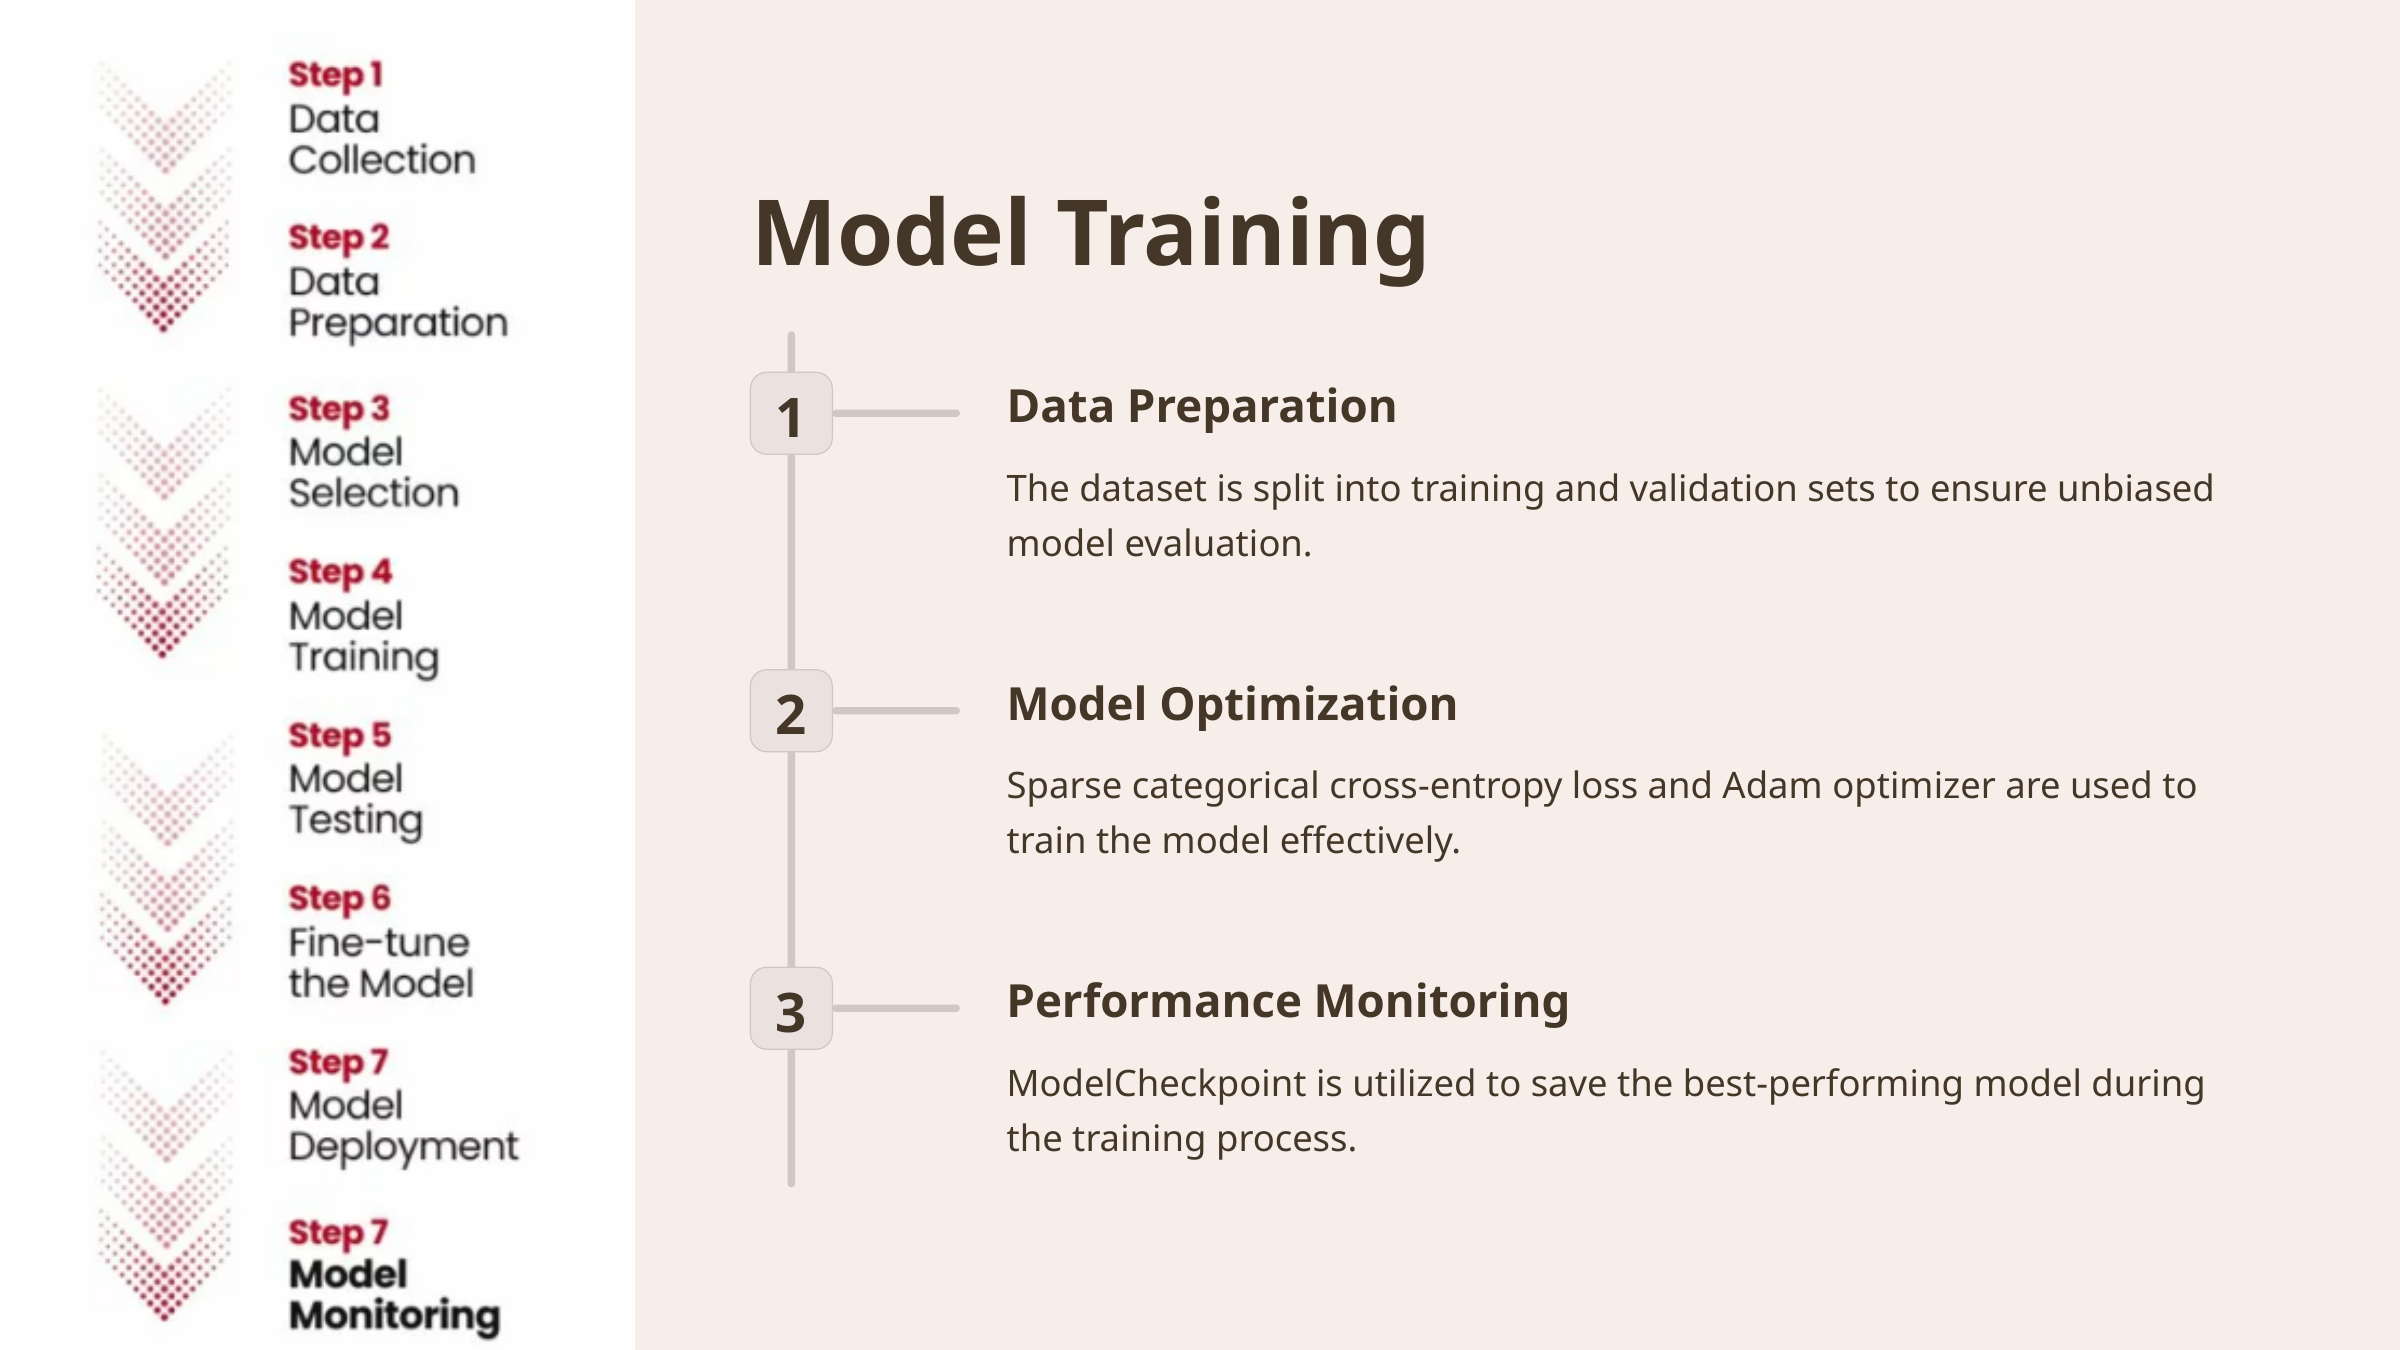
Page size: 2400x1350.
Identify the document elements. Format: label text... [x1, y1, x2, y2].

text_box 3 [777, 980, 805, 1036]
picture [0, 0, 635, 1350]
text_box Performance Monitoring [991, 962, 1472, 1020]
text_box Model Training [736, 162, 1648, 277]
text_box The dataset is split into training and validation sets to ensure unbiased model evaluation. [991, 446, 2264, 556]
text_box [750, 372, 833, 455]
text_box 1 [781, 385, 802, 441]
text_box 2 [777, 683, 806, 739]
text_box Model Optimization [991, 665, 1448, 723]
text_box [787, 752, 796, 967]
text_box [750, 967, 833, 1050]
text_box [833, 409, 960, 417]
text_box [787, 455, 796, 669]
text_box ModelCheckpoint is utilized to save the best-performing model during the training process. [991, 1041, 2264, 1151]
text_box [635, 0, 2400, 1350]
text_box Sparse categorical cross-entropy loss and Adam optimizer are used to train the model effectively. [991, 744, 2264, 854]
text_box Data Preparation [991, 367, 1448, 425]
text_box [750, 669, 833, 752]
text_box [833, 1004, 960, 1012]
text_box [787, 1050, 796, 1188]
text_box [833, 707, 960, 715]
text_box [787, 331, 796, 372]
